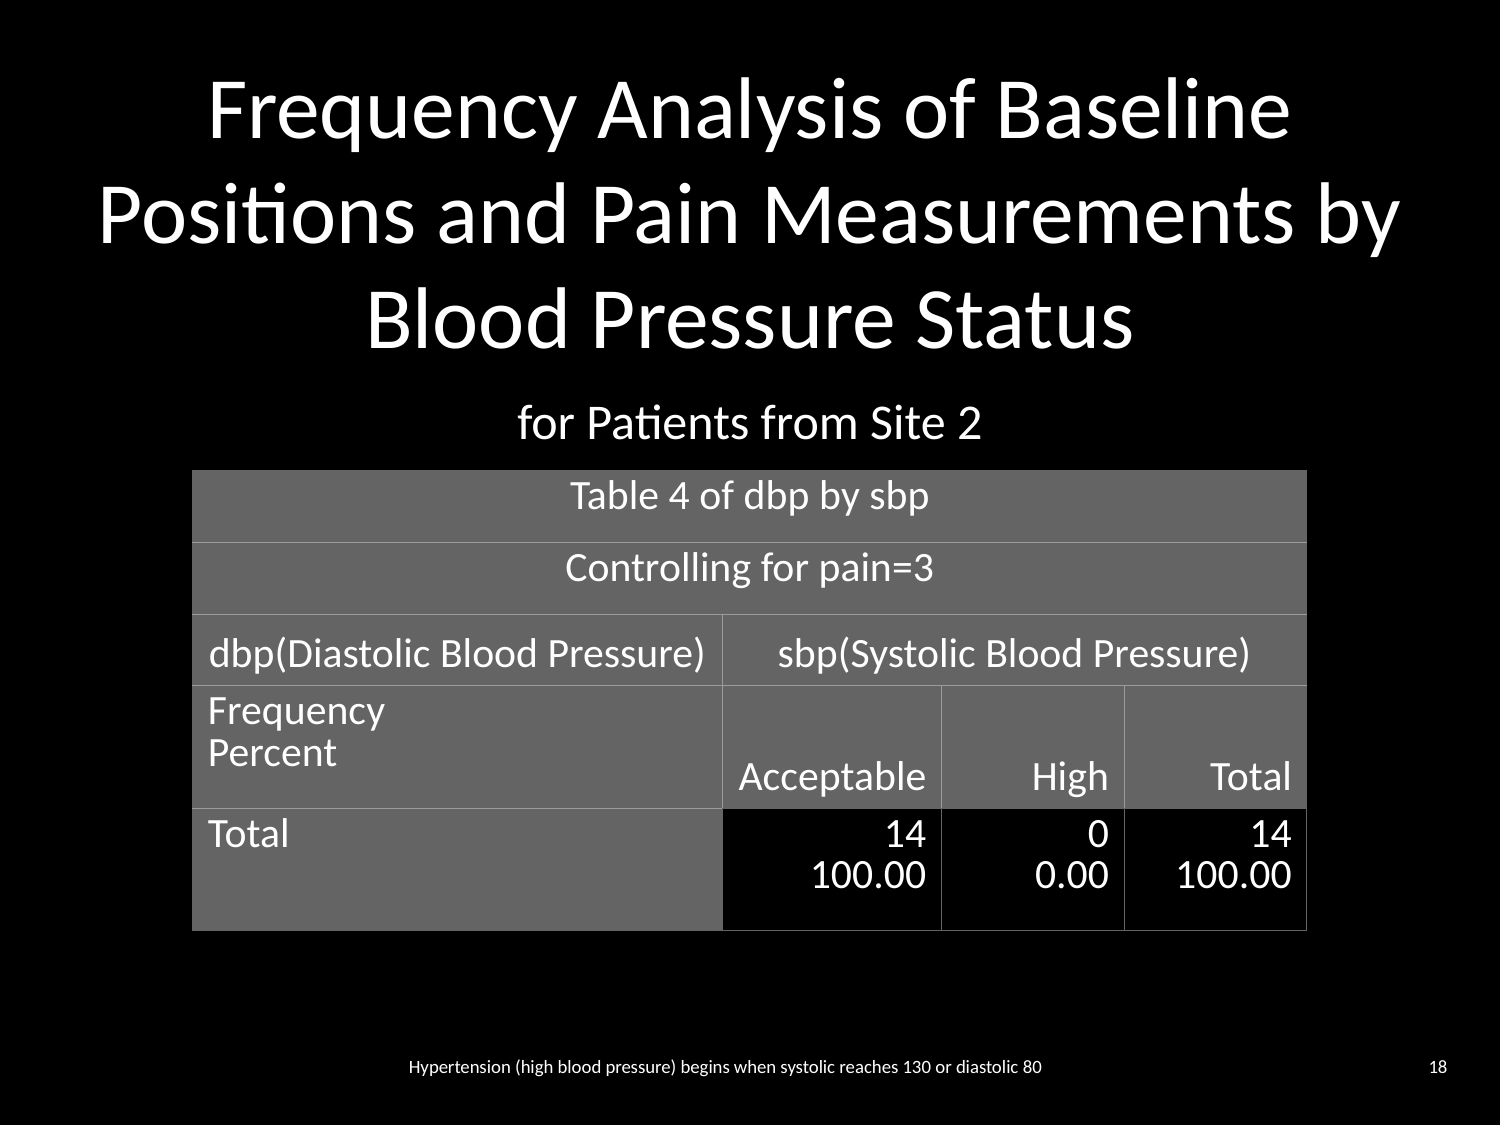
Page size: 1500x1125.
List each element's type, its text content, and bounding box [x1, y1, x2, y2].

table_cell Controlling for pain=3 [193, 543, 1306, 614]
footer Hypertension (high blood pressure) begins when systolic reaches 130 or diastolic 80 [393, 1043, 1106, 1088]
table_cell 0 0.00 [942, 809, 1124, 930]
table_cell Frequency Percent [193, 686, 722, 808]
table_cell sbp(Systolic Blood Pressure) [723, 615, 1306, 685]
table_cell 14 100.00 [723, 809, 941, 930]
table_cell Total [193, 809, 722, 930]
title Frequency Analysis of Baseline Positions and Pain Measurements by Blood Pressure Status [37, 37, 1463, 378]
table_cell High [942, 686, 1124, 808]
table_cell Acceptable [723, 686, 941, 808]
table_cell Total [1125, 686, 1306, 808]
title for Patients from Site 2 [37, 378, 1463, 461]
slide_number 18 [1106, 1043, 1463, 1088]
table_header Table 4 of dbp by sbp [193, 471, 1306, 542]
table_cell dbp(Diastolic Blood Pressure) [193, 615, 722, 685]
table_cell 14 100.00 [1125, 809, 1306, 930]
